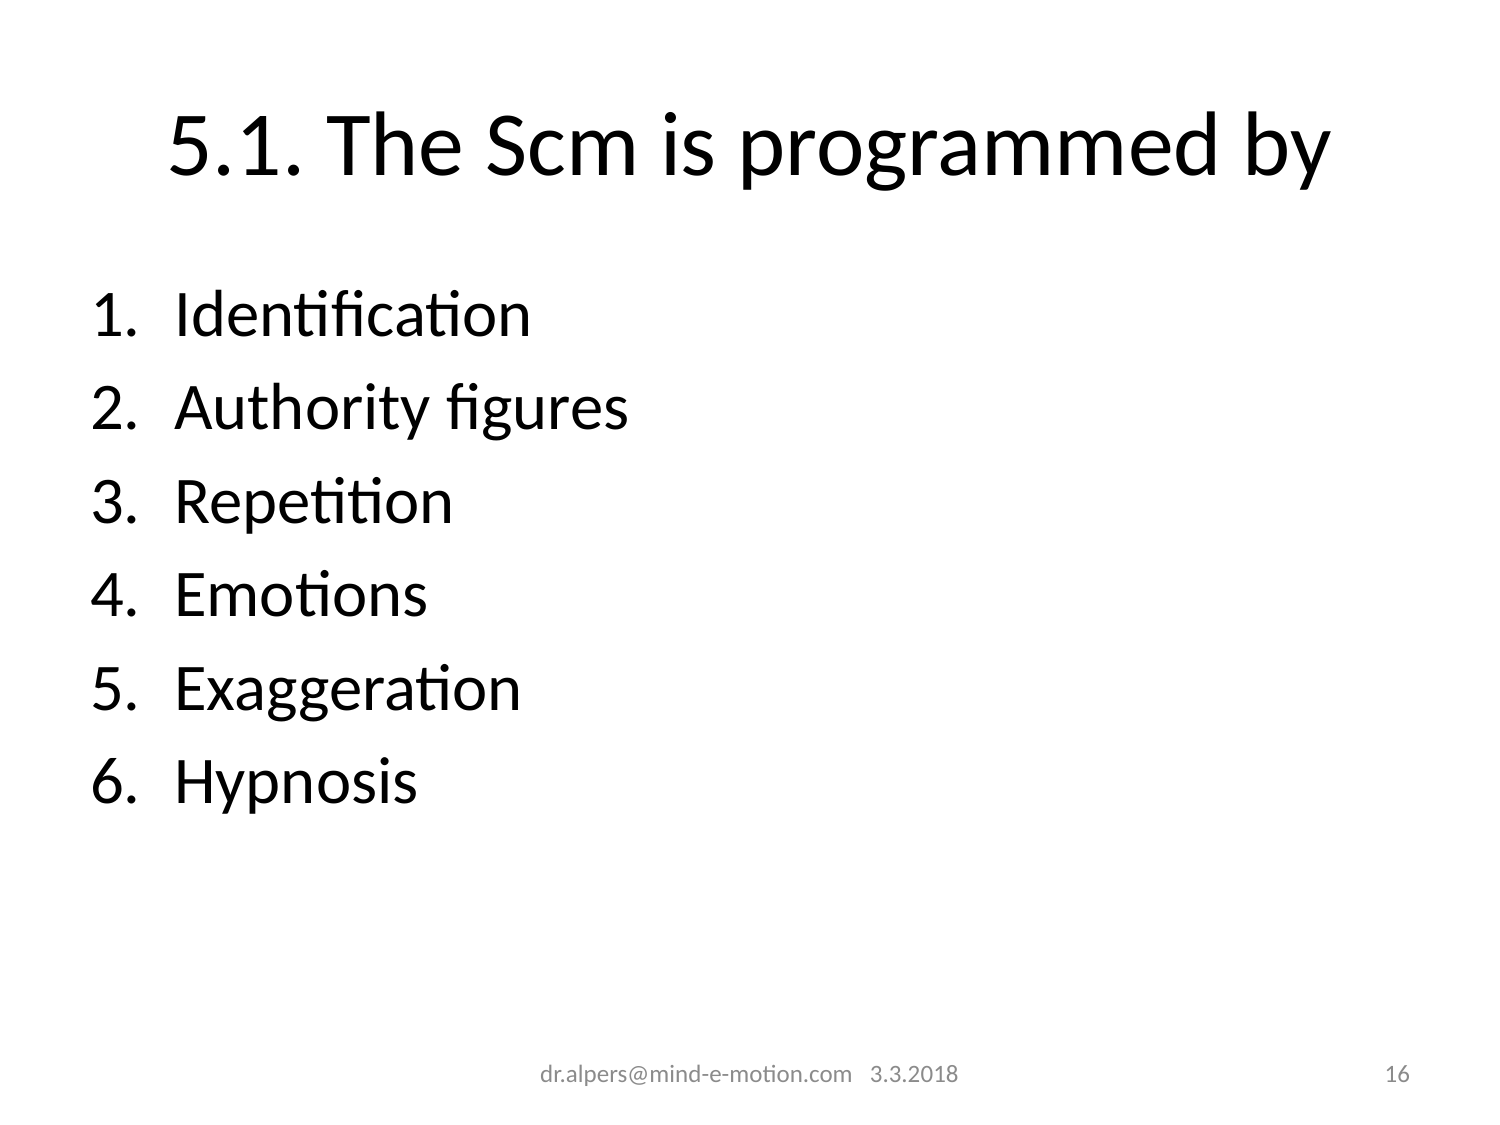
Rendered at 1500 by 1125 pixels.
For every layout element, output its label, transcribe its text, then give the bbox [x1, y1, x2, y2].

slide_number 15 [1074, 1042, 1425, 1103]
title 5.1. The Scm is programmed by [75, 45, 1425, 233]
footer dr.alpers@mind-e-motion.com 3.3.2018 [512, 1042, 988, 1103]
list Identification Authority figures Repetition Emotions Exaggeration Hypnosis [75, 262, 1425, 1005]
